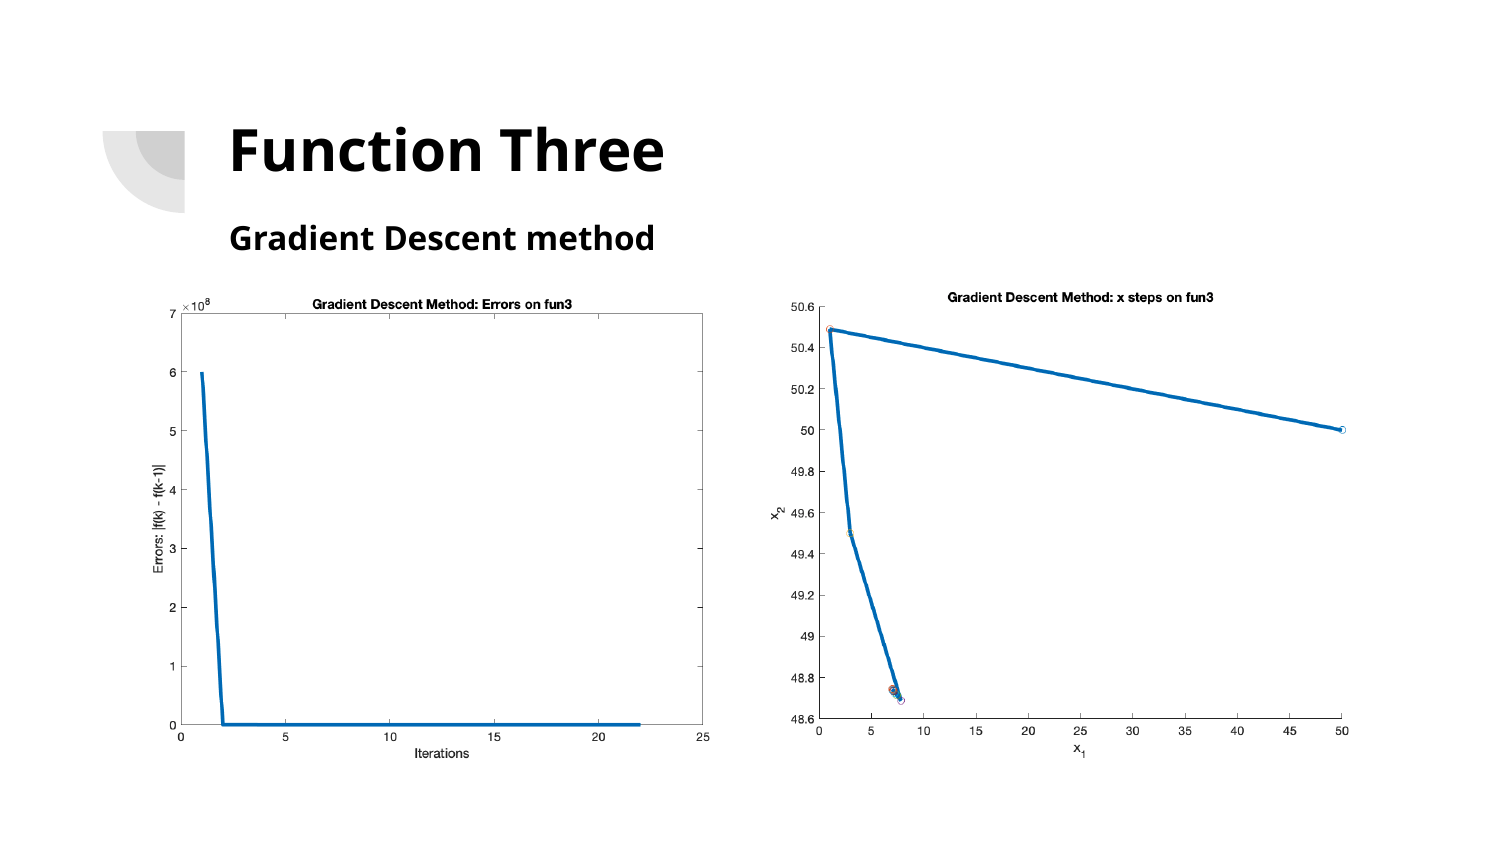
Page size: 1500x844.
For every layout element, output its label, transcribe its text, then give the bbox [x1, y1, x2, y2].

subtitle Gradient Descent method [213, 201, 777, 273]
picture [93, 268, 1406, 781]
title Function Three [213, 97, 777, 201]
